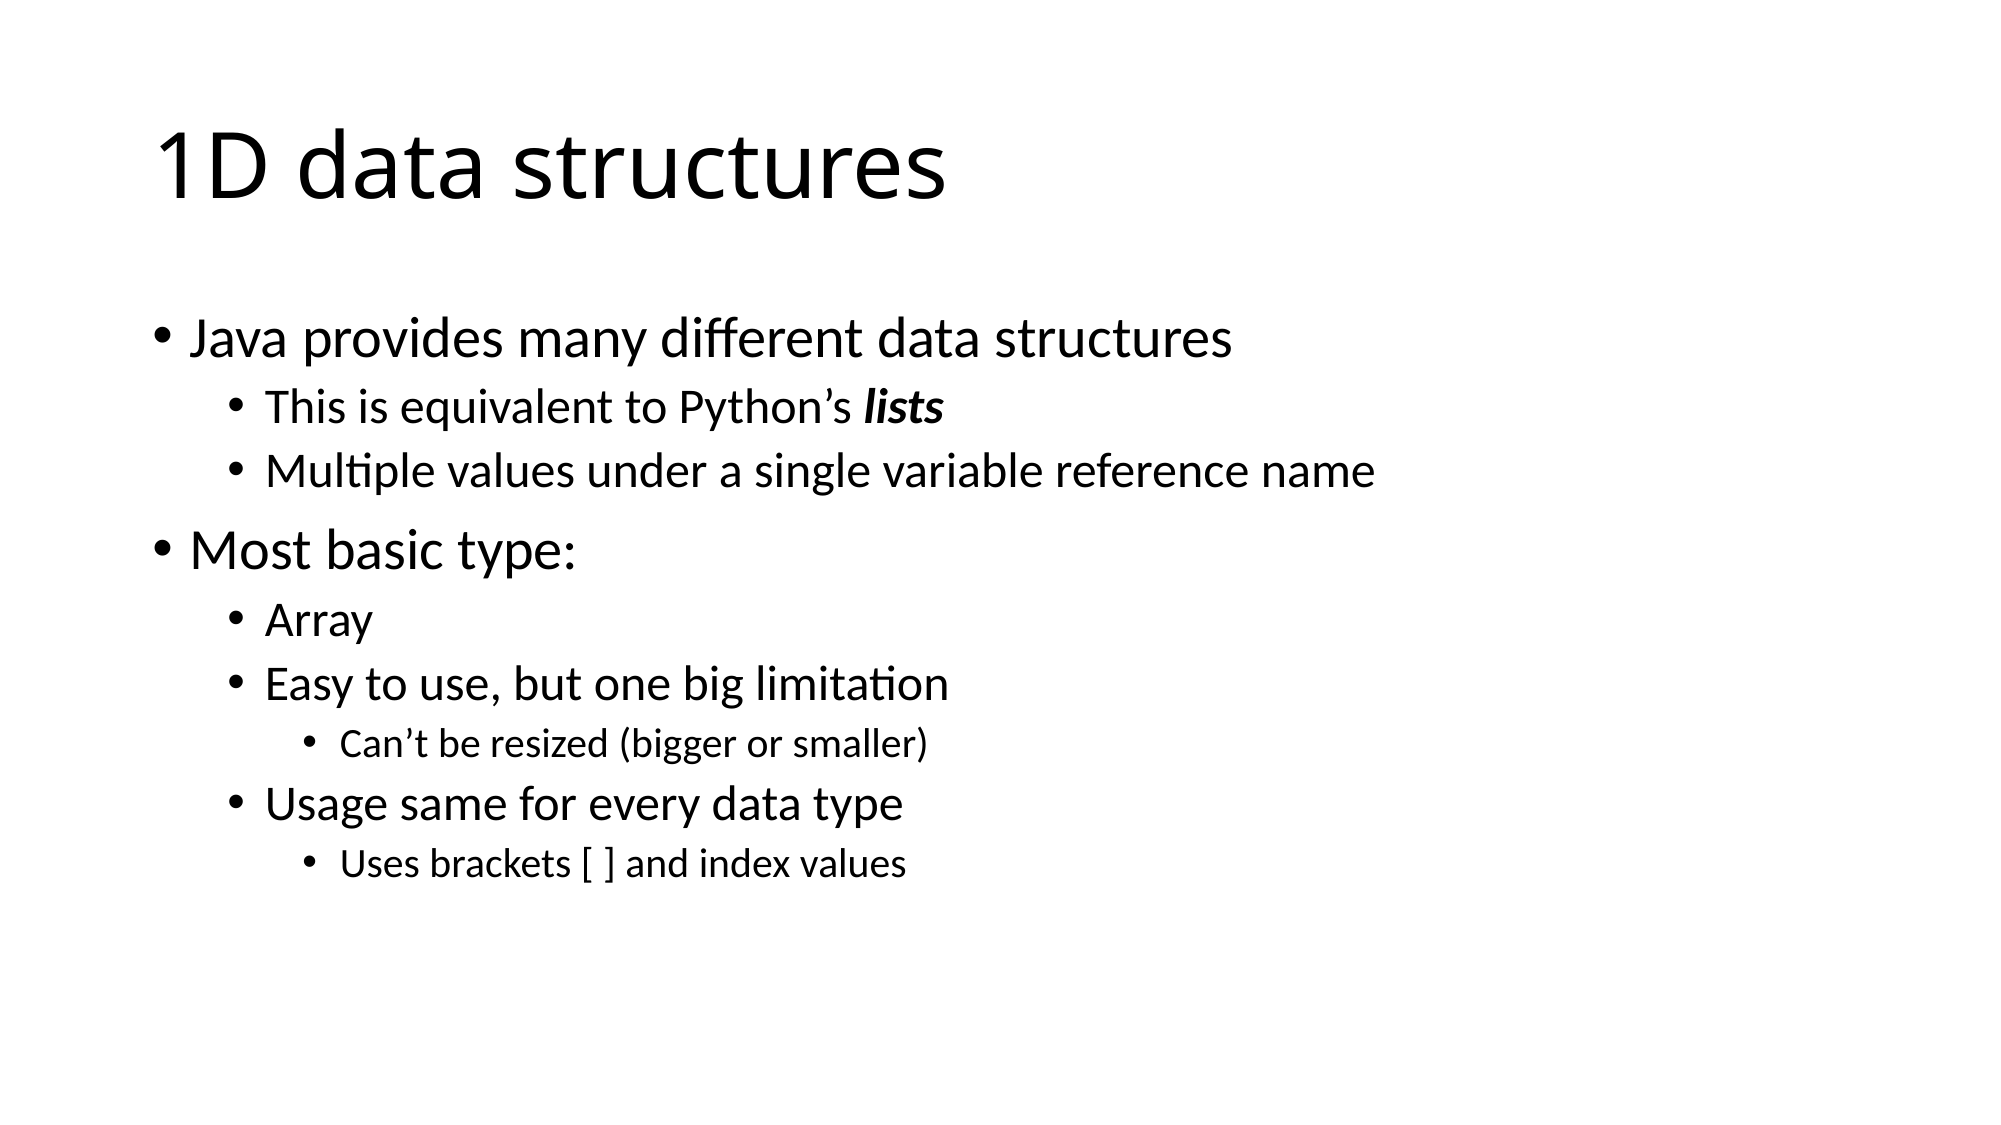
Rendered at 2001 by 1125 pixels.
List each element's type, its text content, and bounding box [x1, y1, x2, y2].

list Java provides many different data structures This is equivalent to Python’s lists Multiple values under a single variable reference name Most basic type: Array Easy to use, but one big limitation Can’t be resized (bigger or smaller) Usage same for every data type Uses brackets [ ] and index values [137, 299, 1863, 1014]
title 1D data structures [137, 59, 1863, 278]
